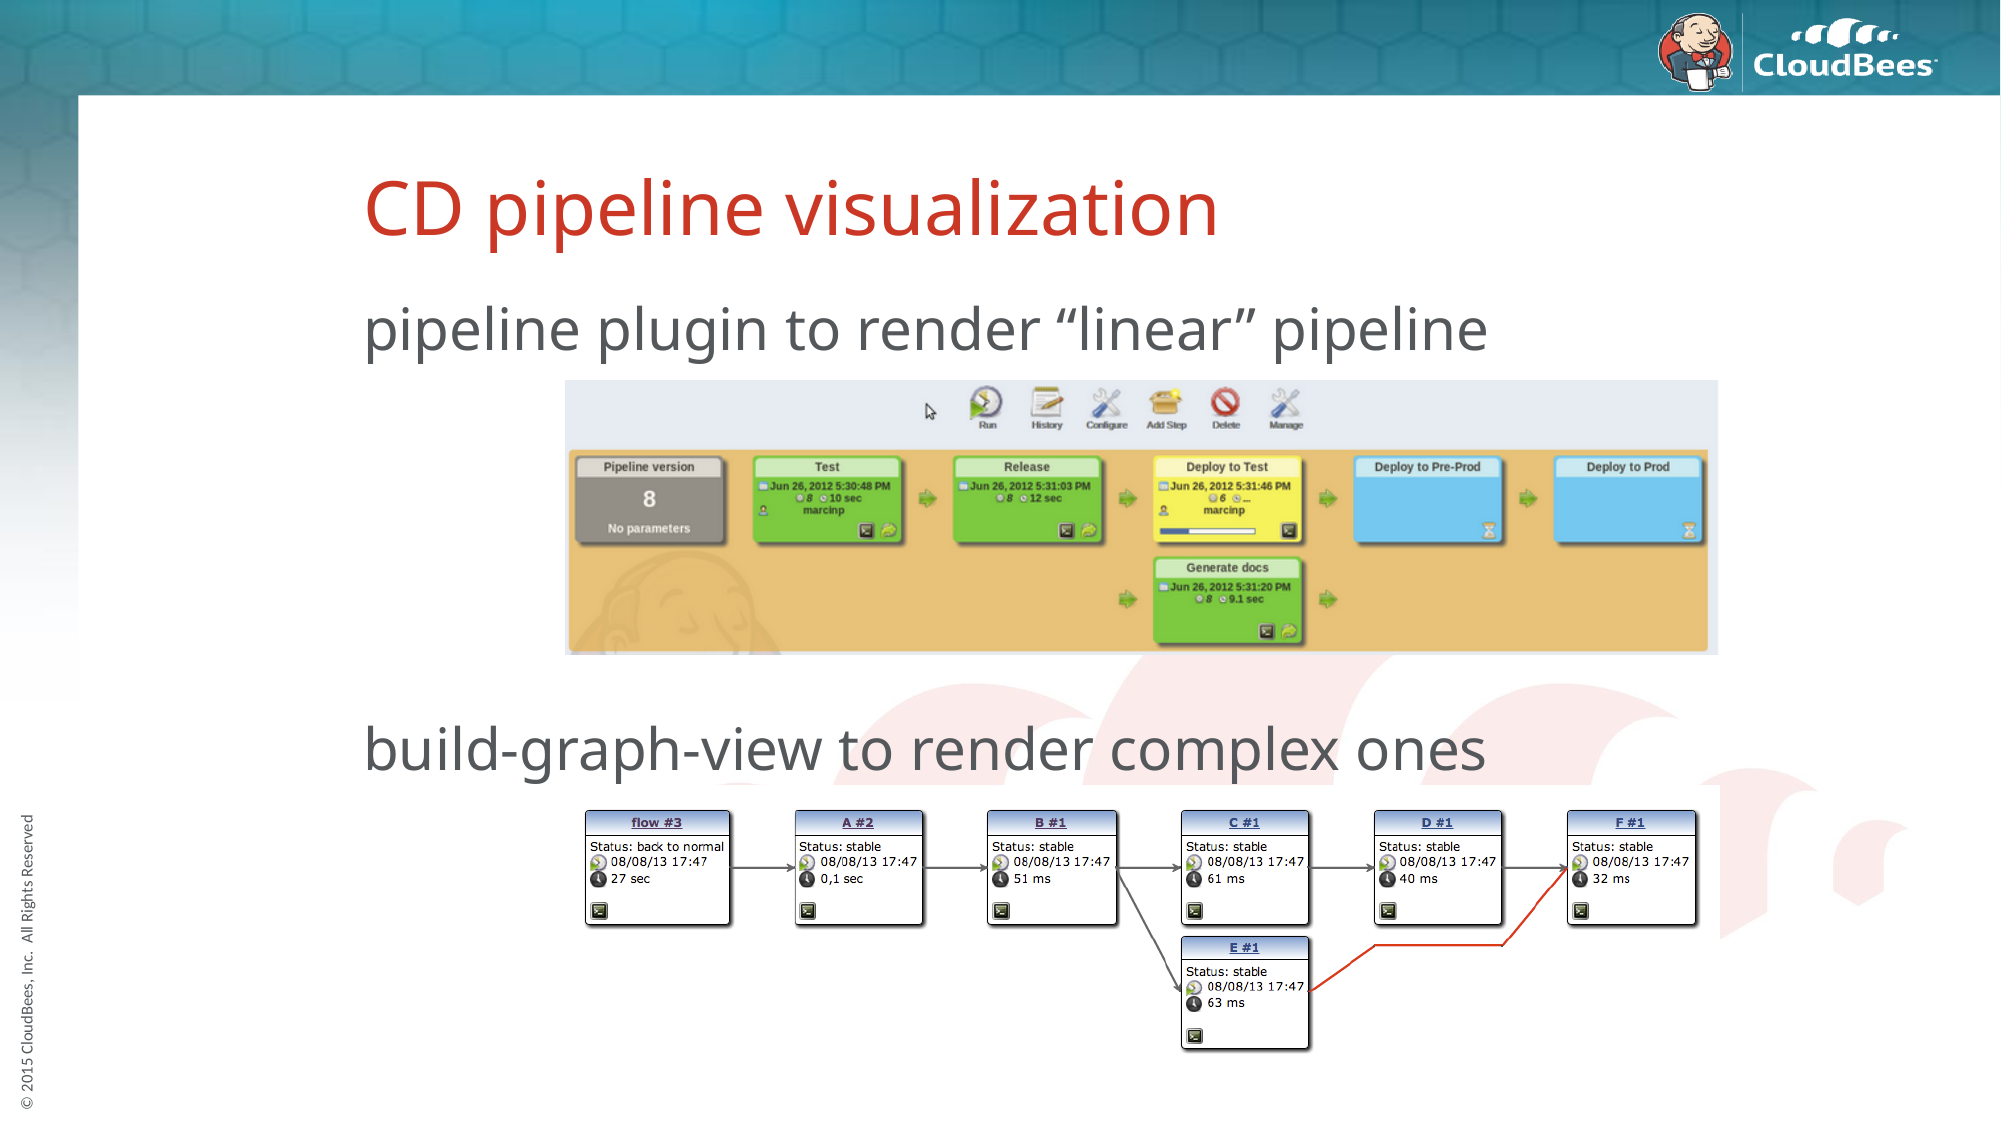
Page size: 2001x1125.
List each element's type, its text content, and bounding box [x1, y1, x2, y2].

picture [565, 380, 1939, 1093]
list pipeline plugin to render “linear” pipeline build-graph-view to render complex ones [348, 277, 1698, 1021]
picture [0, 0, 2001, 1125]
title CD pipeline visualization [348, 136, 1698, 274]
